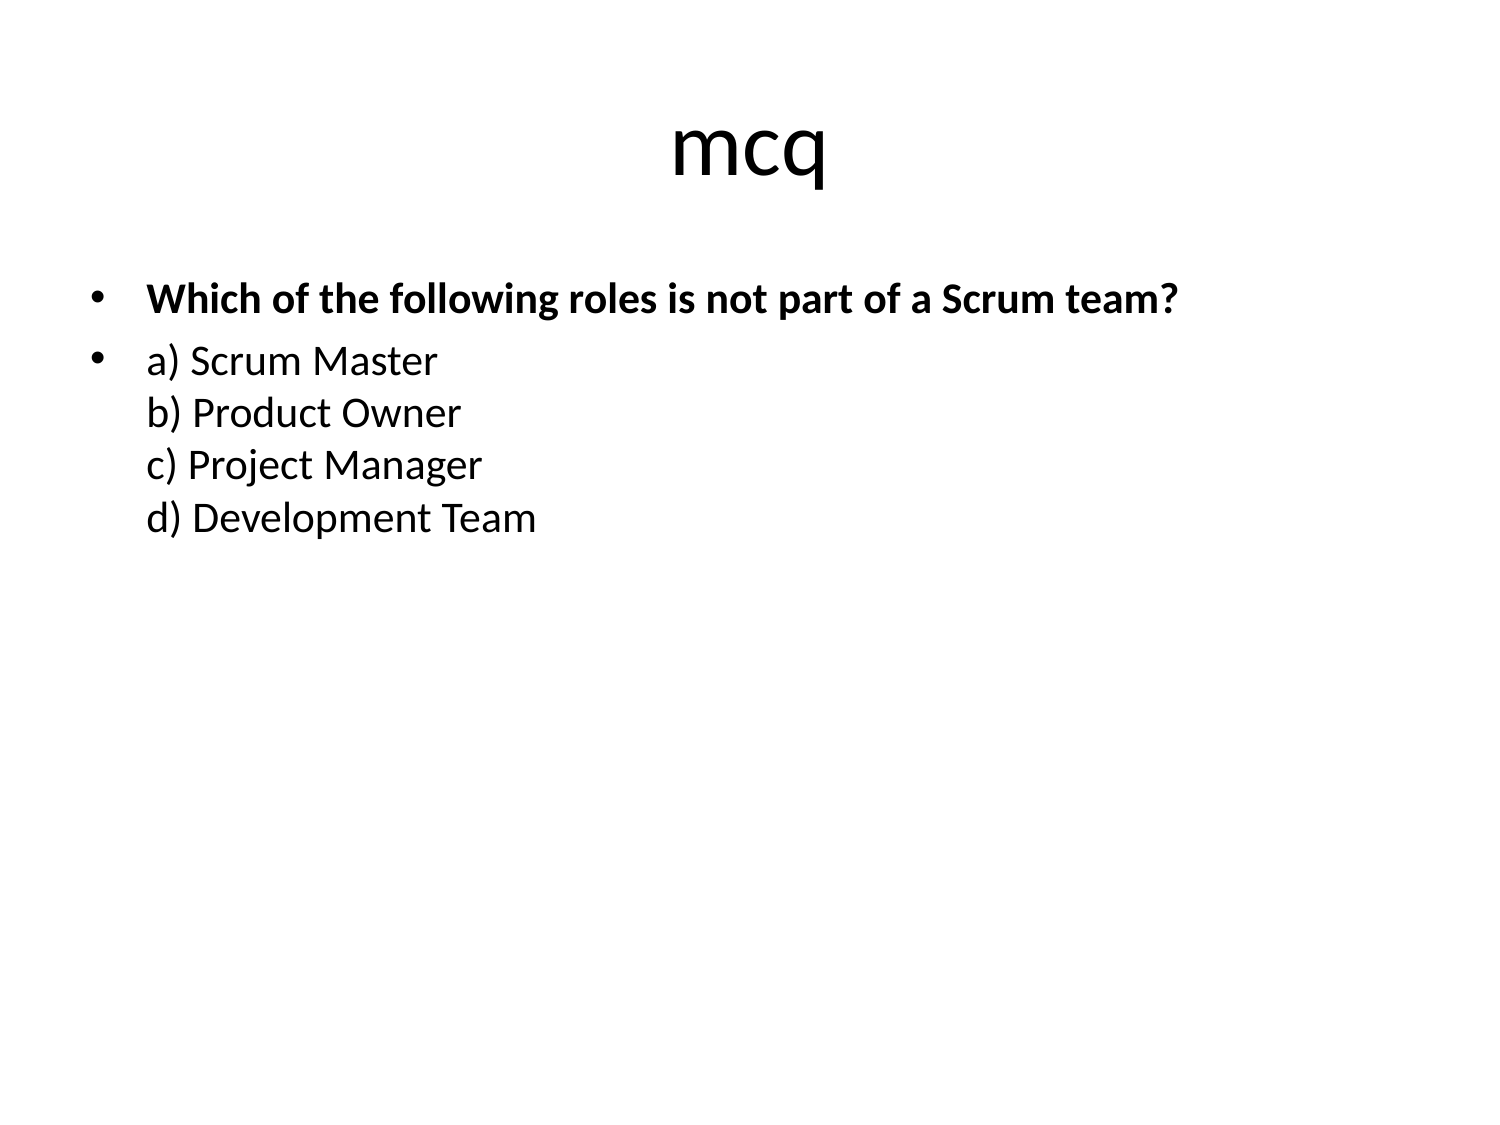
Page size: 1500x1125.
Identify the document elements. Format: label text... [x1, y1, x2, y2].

list Which of the following roles is not part of a Scrum team? a) Scrum Master b) Product Owner c) Project Manager d) Development Team [75, 262, 1425, 1005]
title mcq [75, 45, 1425, 233]
